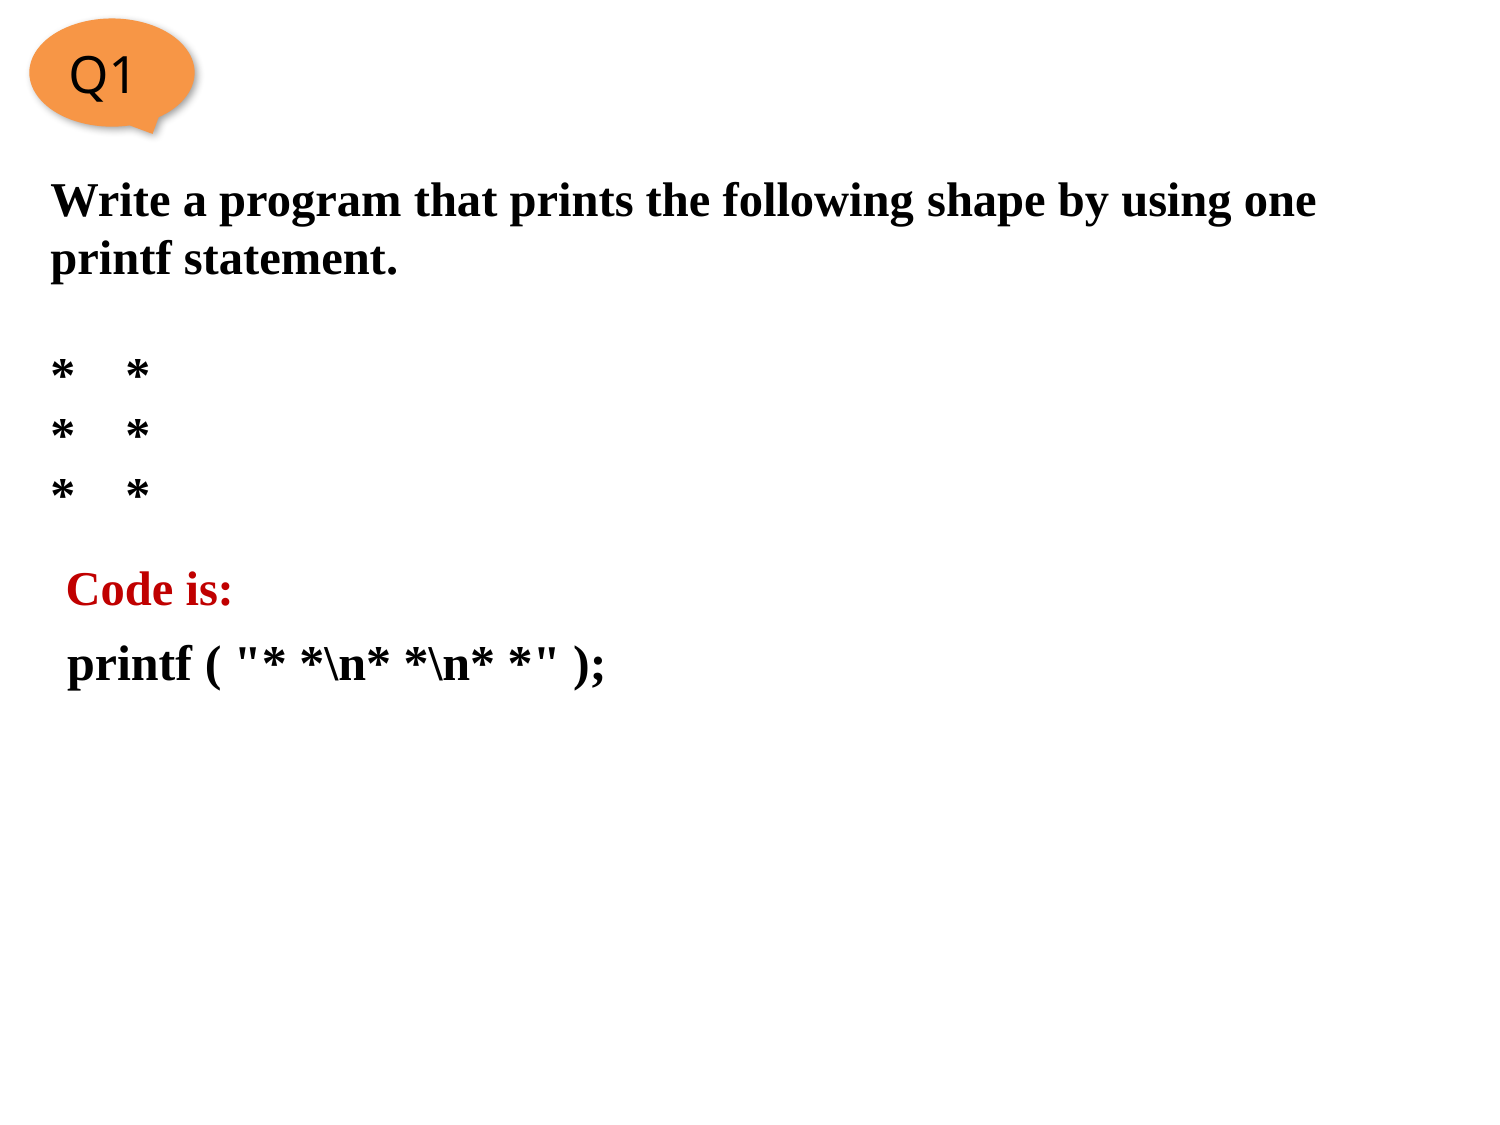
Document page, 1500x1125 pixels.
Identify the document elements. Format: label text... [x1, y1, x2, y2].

text_box printf ( "* *\n* *\n* *" ); [52, 623, 781, 699]
text_box Q1 [29, 18, 195, 134]
text_box Code is: [50, 549, 349, 623]
title Write a program that prints the following shape by using one printf statement. * * * * * * [50, 167, 1361, 684]
